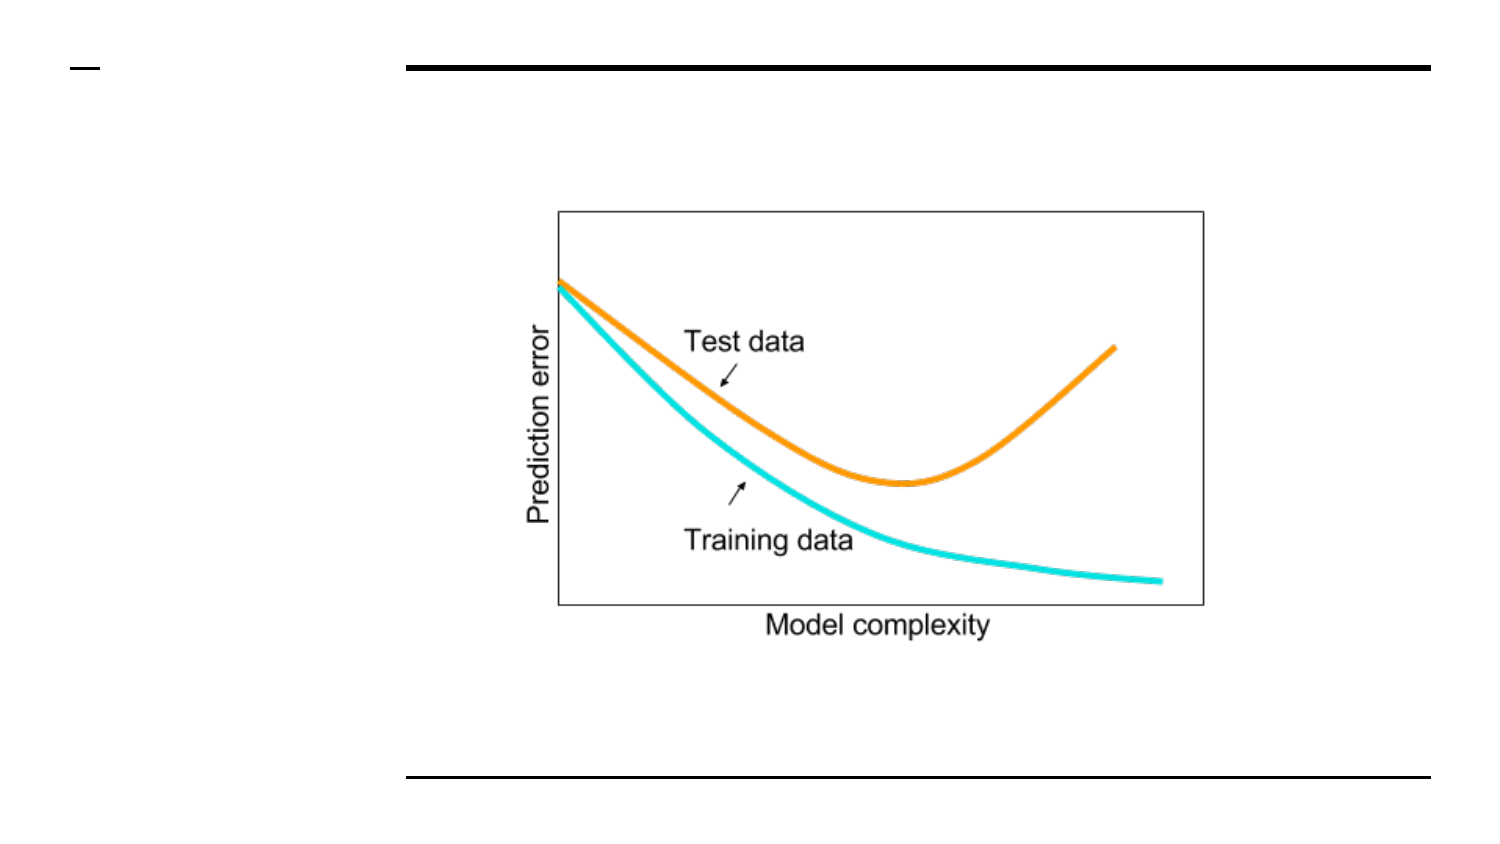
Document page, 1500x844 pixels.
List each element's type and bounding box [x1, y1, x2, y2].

picture [508, 194, 1225, 650]
